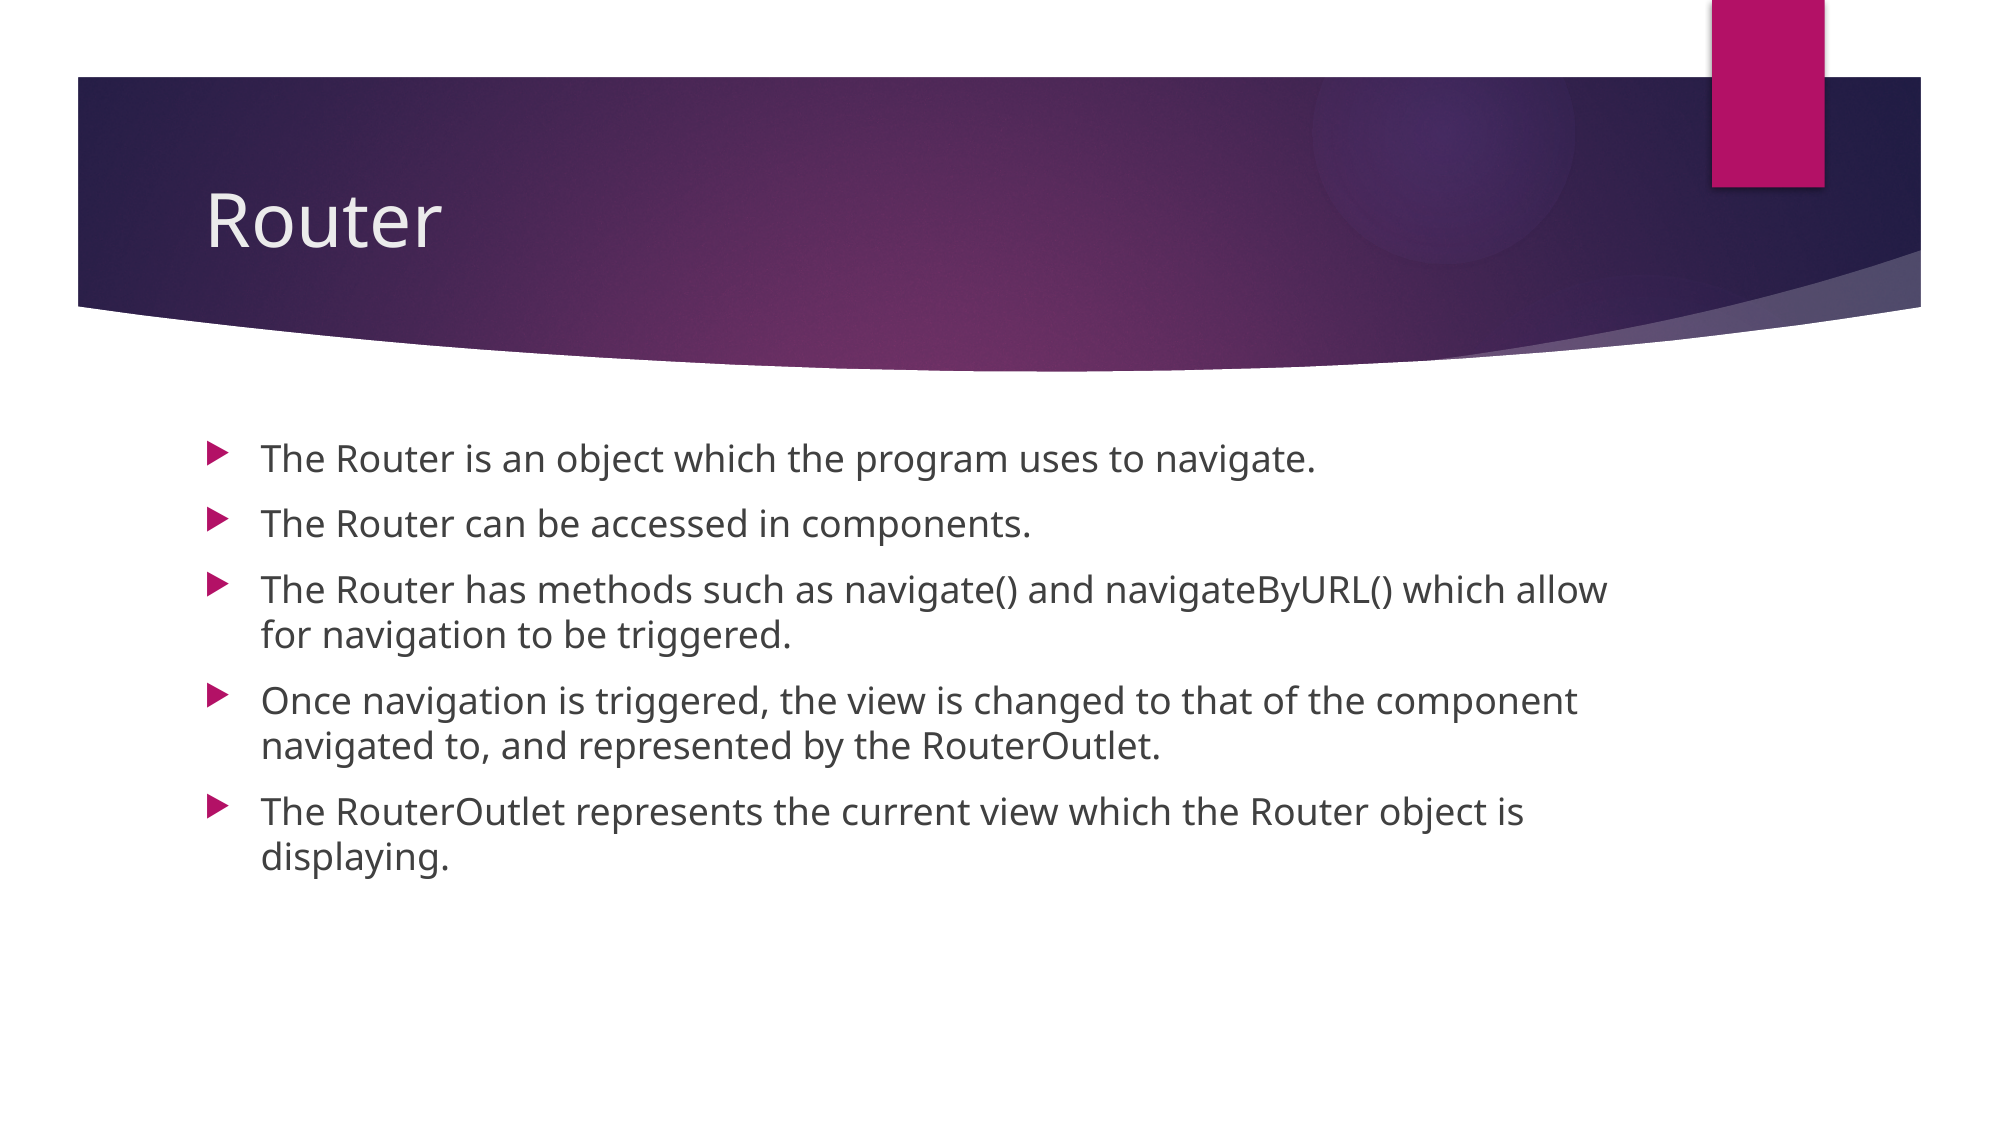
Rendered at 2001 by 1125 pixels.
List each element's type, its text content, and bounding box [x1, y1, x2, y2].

title Router [189, 159, 1627, 276]
list The Router is an object which the program uses to navigate. The Router can be accessed in components. The Router has methods such as navigate() and navigateByURL() which allow for navigation to be triggered. Once navigation is triggered, the view is changed to that of the component navigated to, and represented by the RouterOutlet. The RouterOutlet represents the current view which the Router object is displaying. [189, 427, 1638, 988]
